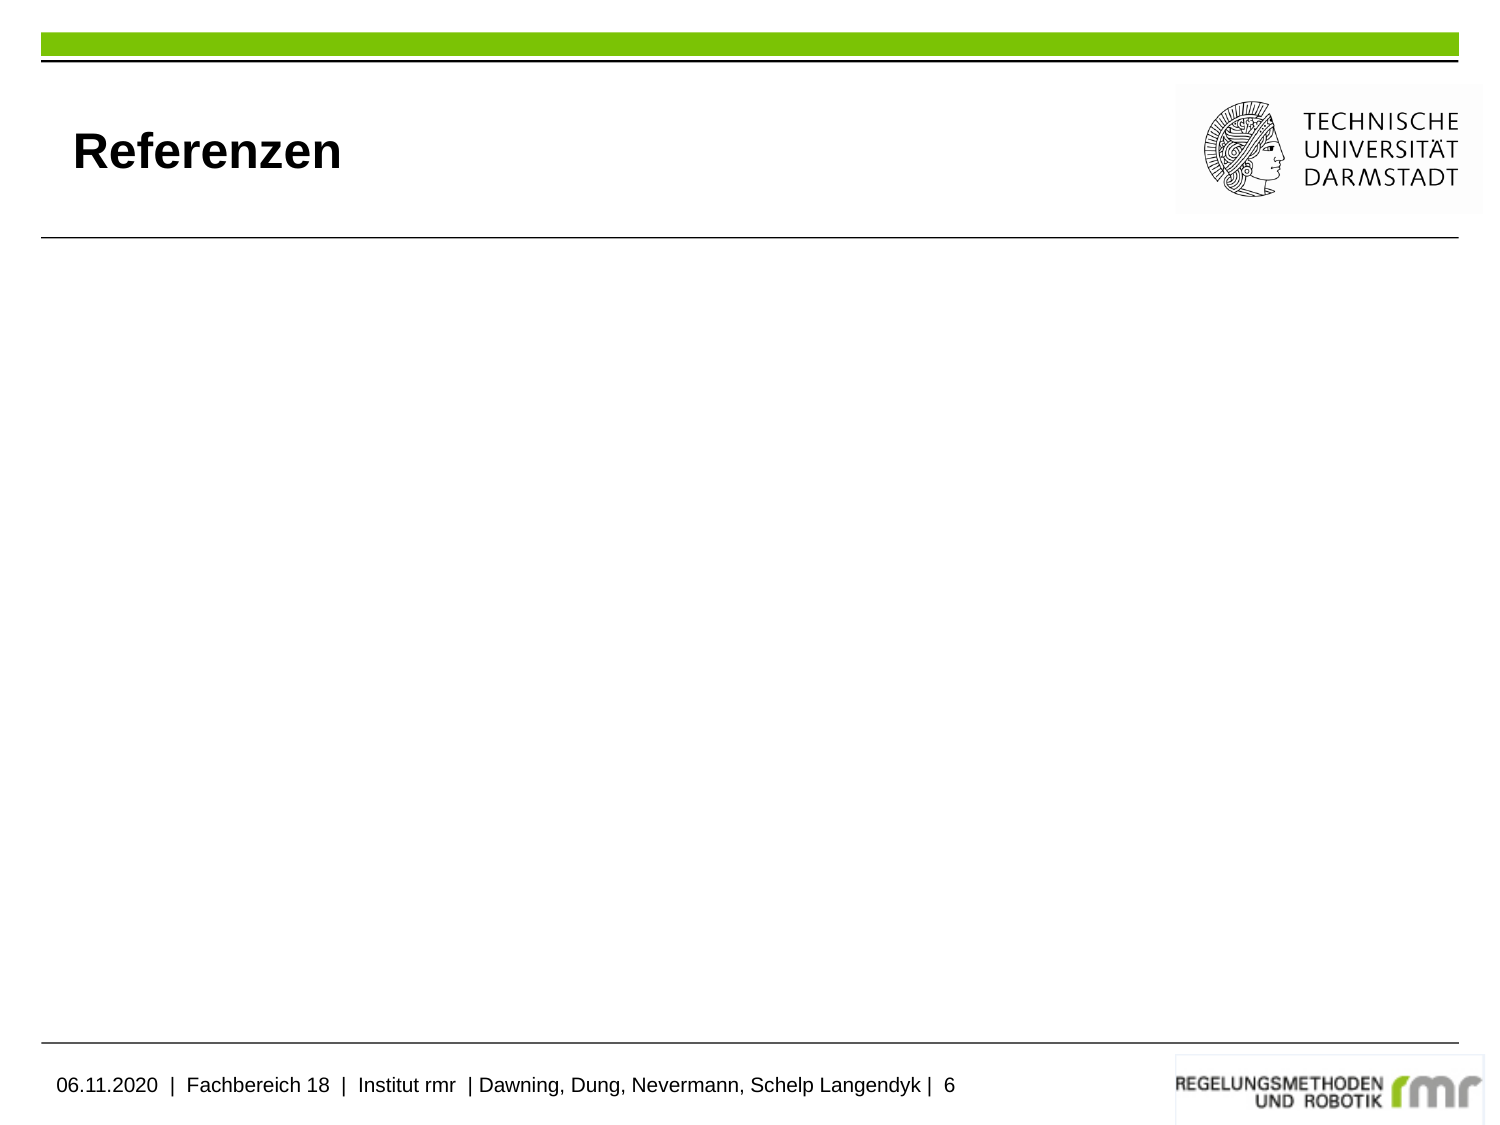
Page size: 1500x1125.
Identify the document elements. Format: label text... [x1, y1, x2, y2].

title Referenzen [58, 79, 1149, 218]
picture [1175, 1054, 1486, 1125]
picture [1175, 84, 1483, 214]
